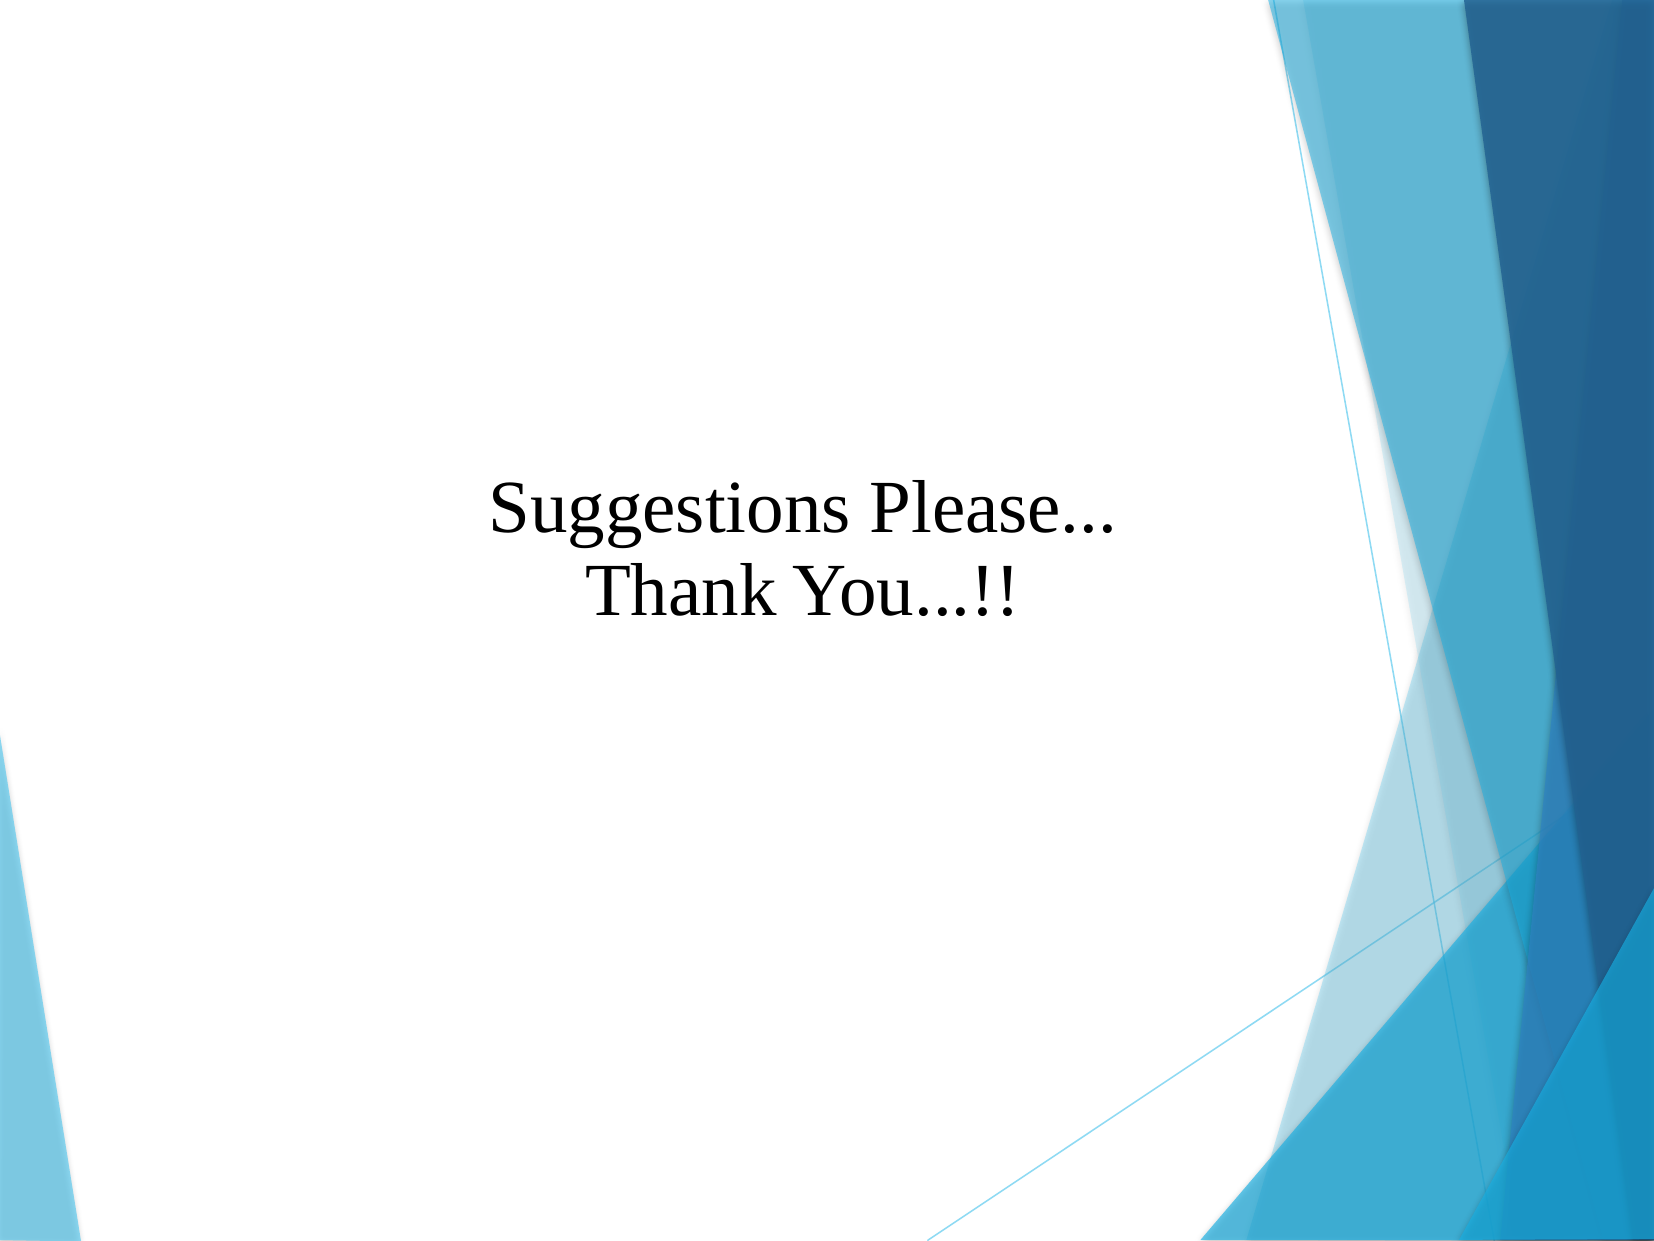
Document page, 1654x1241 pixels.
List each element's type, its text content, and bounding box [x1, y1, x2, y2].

text_box Suggestions Please... Thank You...!! [58, 442, 1547, 650]
